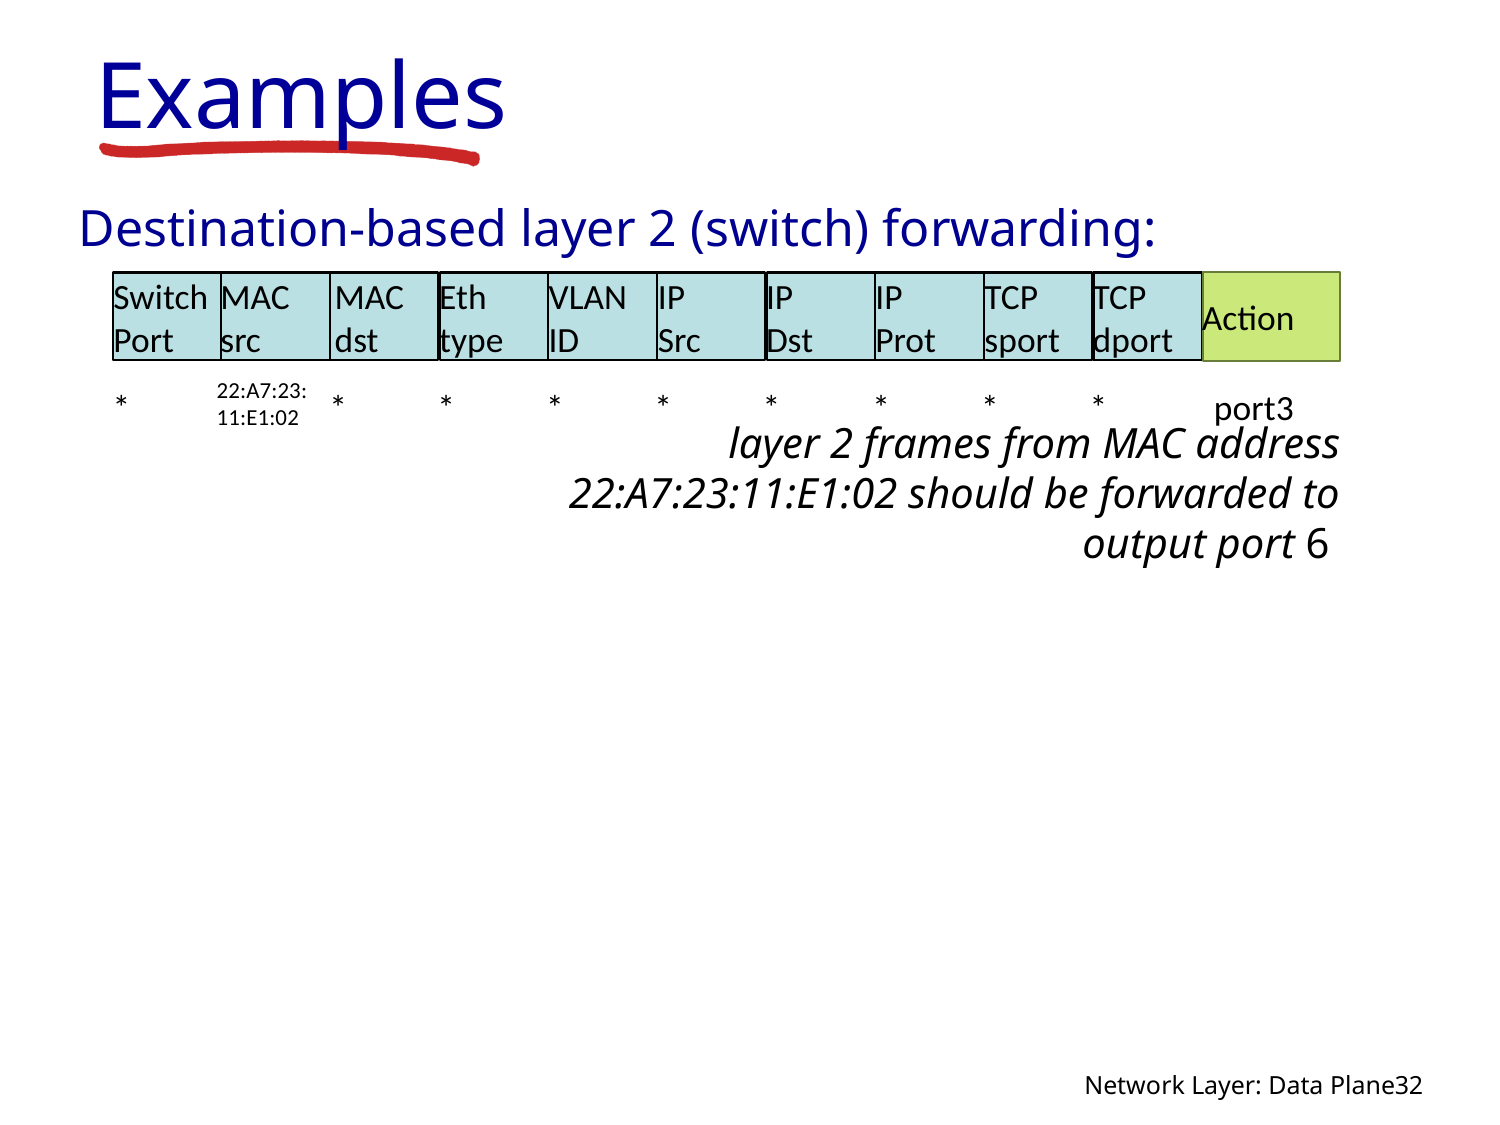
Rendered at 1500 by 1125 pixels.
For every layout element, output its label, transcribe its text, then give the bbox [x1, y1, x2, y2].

text_box * [872, 384, 980, 417]
text_box 22:A7:23: 11:E1:02 [216, 375, 325, 430]
text_box * [654, 384, 762, 417]
text_box port3 [1213, 384, 1323, 417]
slide_number 32 [1386, 1061, 1433, 1107]
text_box * [1089, 384, 1198, 417]
text_box * [437, 384, 546, 427]
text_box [112, 271, 1341, 362]
text_box layer 2 frames from MAC address 22:A7:23:11:E1:02 should be forwarded to output port 6 [461, 417, 1341, 568]
text_box * [546, 384, 654, 417]
text_box Examples [87, 29, 549, 154]
text_box Destination-based layer 2 (switch) forwarding: [78, 196, 1158, 257]
text_box * [980, 384, 1089, 417]
text_box * [762, 384, 871, 417]
text_box * [329, 384, 437, 427]
text_box * [112, 384, 216, 427]
text_box Network Layer: Data Plane [1045, 1062, 1403, 1107]
picture [97, 133, 484, 174]
